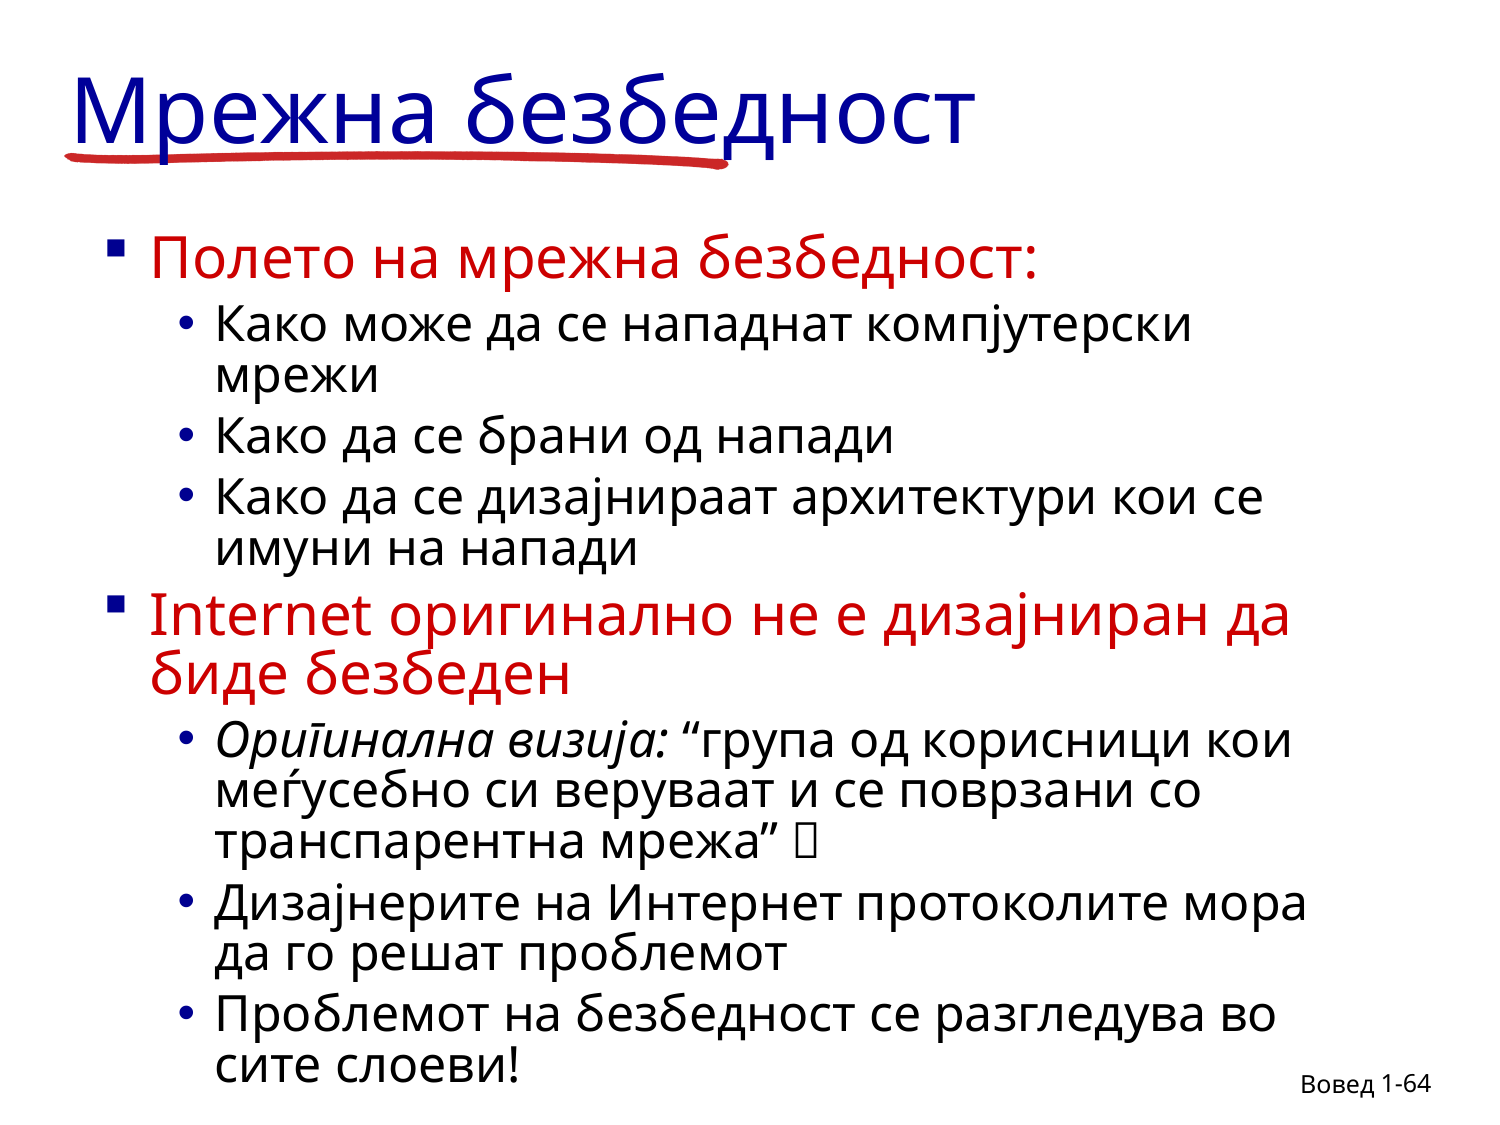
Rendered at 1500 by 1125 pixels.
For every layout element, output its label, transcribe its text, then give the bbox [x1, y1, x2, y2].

title Мрежна безбедност [54, 12, 1330, 201]
list Полето на мрежна безбедност: Како може да се нападнат компјутерски мрежи Како да се брани од напади Како да се дизајнираат архитектури кои се имуни на напади Internet оригинално не е дизајниран да биде безбеден Оригинална визија: “група од корисници кои меѓусебно си веруваат и се поврзани со транспарентна мрежа”  Дизајнерите на Интернет протоколите мора да го решат проблемот Проблемот на безбедност се разгледува во сите слоеви! [87, 223, 1363, 1064]
footer Вовед [914, 1060, 1391, 1109]
picture [61, 146, 737, 175]
slide_number 1-64 [1365, 1059, 1477, 1106]
